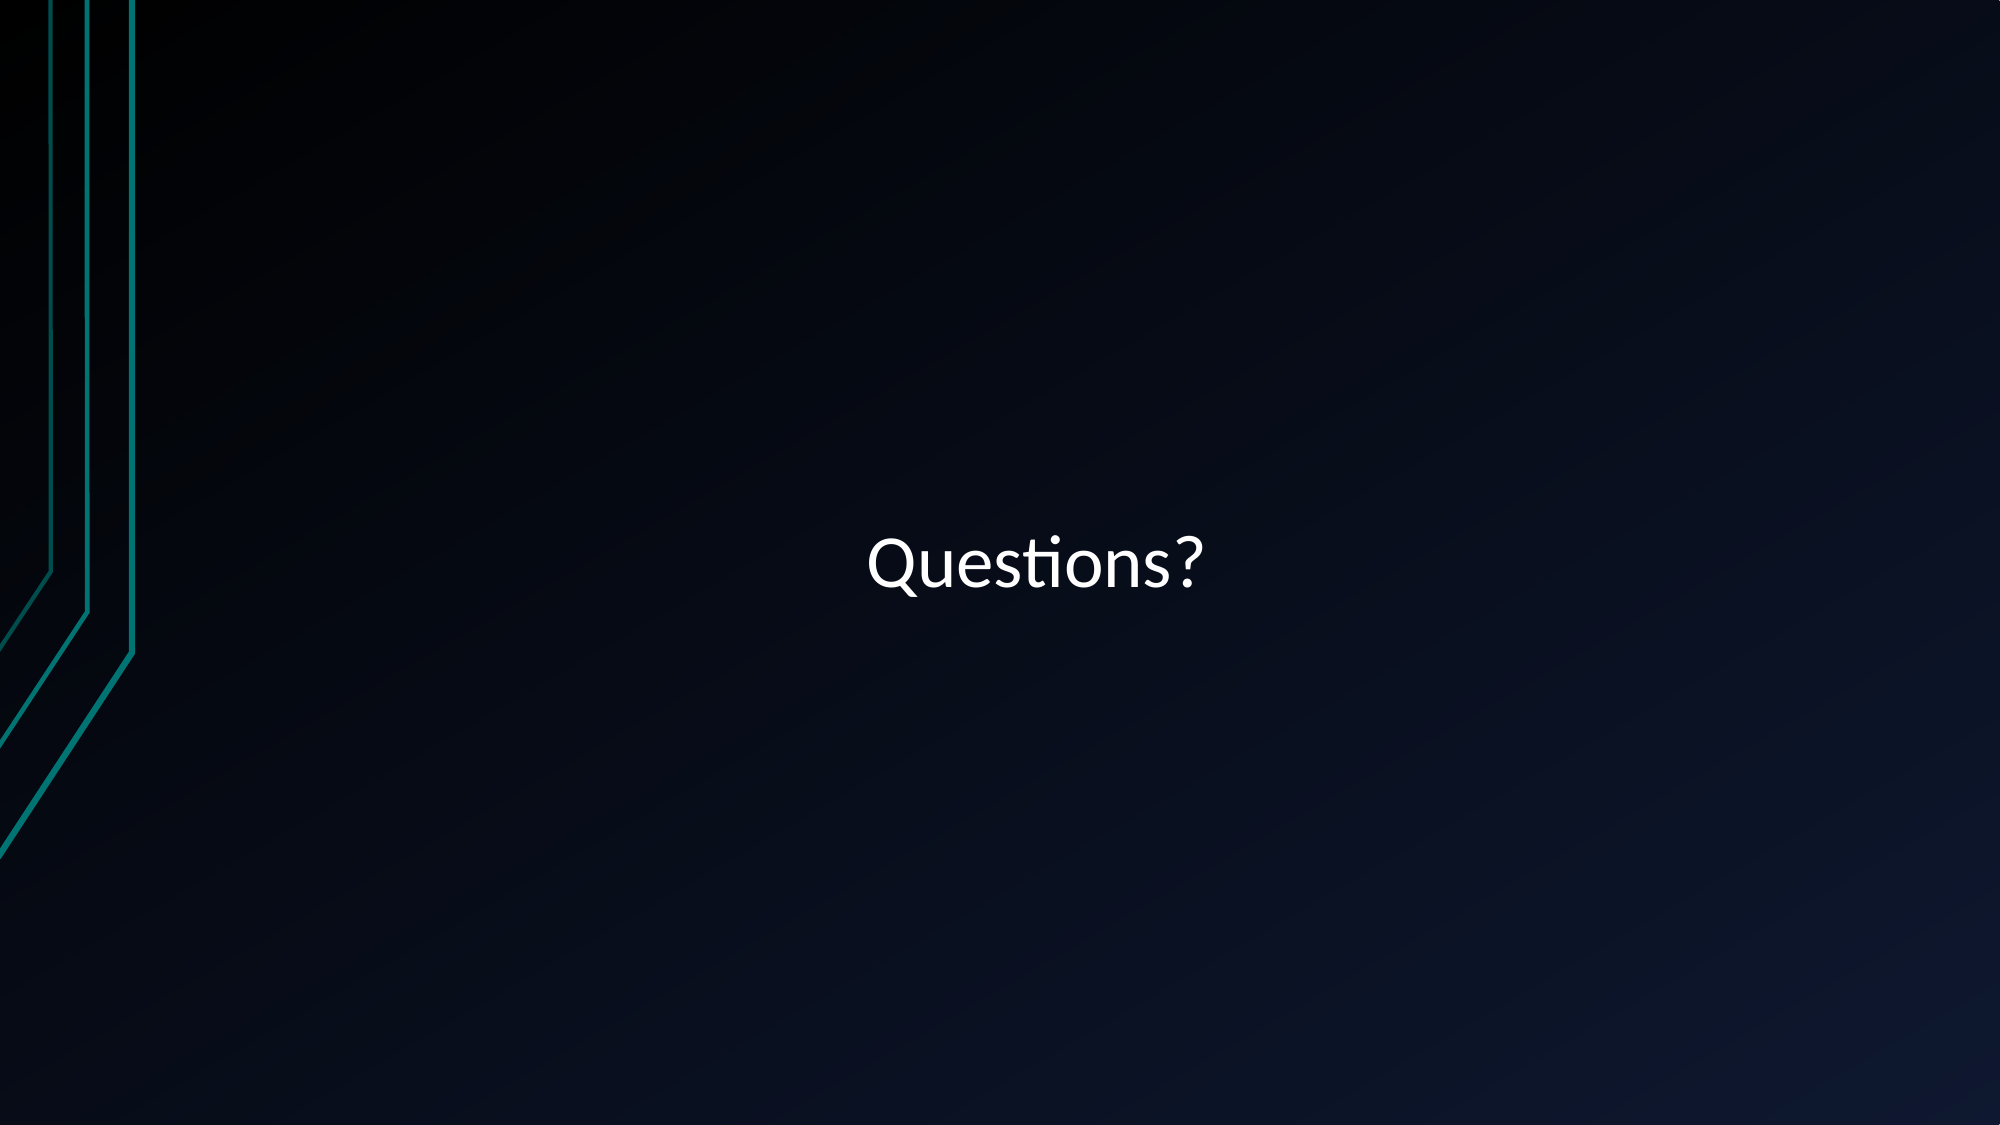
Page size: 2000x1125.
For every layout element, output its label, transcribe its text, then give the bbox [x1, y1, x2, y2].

title Questions? [187, 412, 1887, 614]
